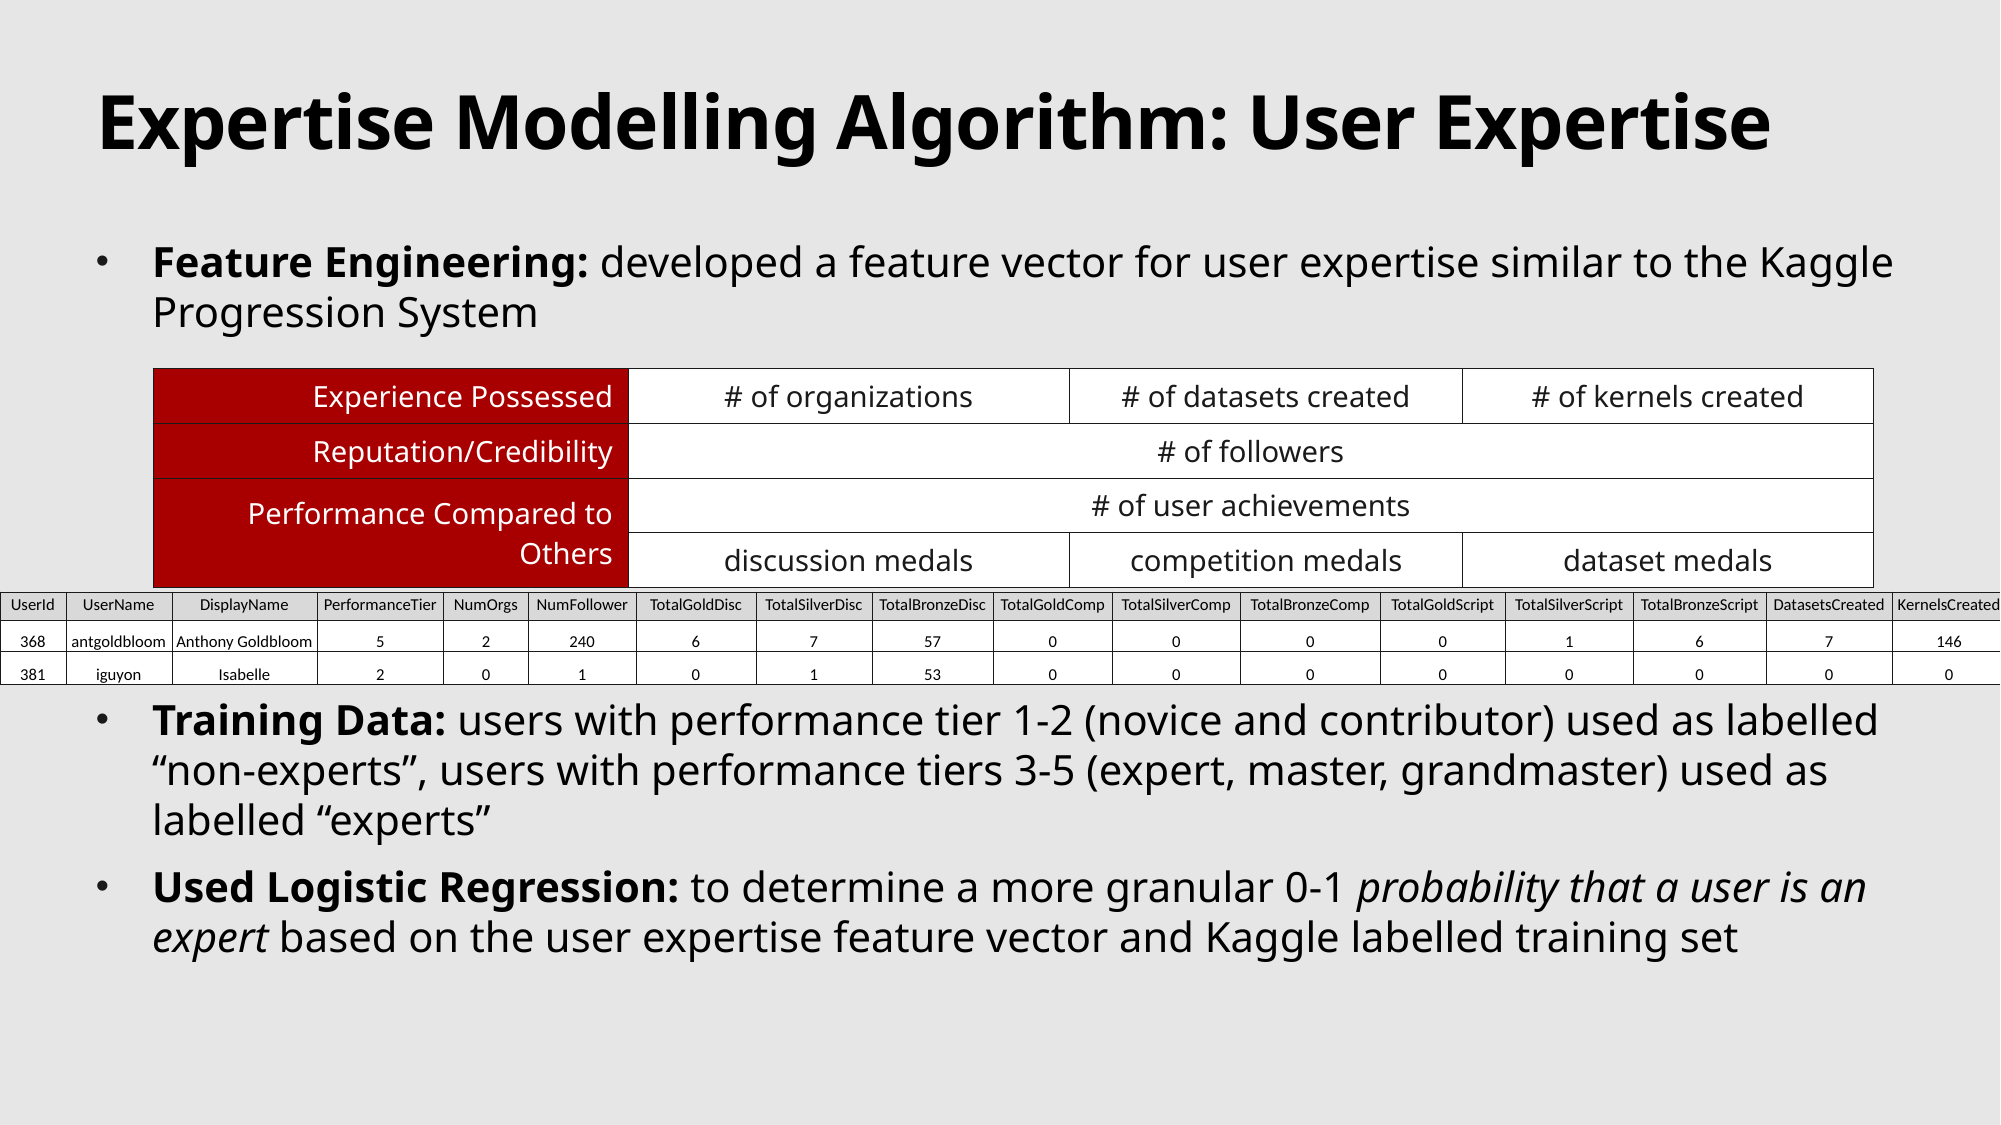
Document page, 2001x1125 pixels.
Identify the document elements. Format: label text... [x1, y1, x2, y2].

table_cell 0 [1381, 621, 1505, 651]
table_cell Anthony Goldbloom [173, 621, 317, 651]
table_cell # of user achievements [629, 479, 1873, 532]
table_header TotalSilverDisc [757, 593, 872, 620]
table_cell 240 [529, 621, 636, 651]
table_cell competition medals [1070, 533, 1462, 587]
table_header TotalSilverComp [1113, 593, 1240, 620]
table_cell 1 [529, 652, 636, 684]
table_cell antgoldbloom [67, 621, 172, 651]
table_header TotalBronzeDisc [873, 593, 993, 620]
table_cell 0 [1634, 652, 1766, 684]
table_cell 1 [757, 652, 872, 684]
table_header DisplayName [173, 593, 317, 620]
table_cell iguyon [67, 652, 172, 684]
table_header KernelsCreated [1893, 593, 2000, 620]
table_cell 53 [873, 652, 993, 684]
table_header NumFollower [529, 593, 636, 620]
table_cell 0 [1381, 652, 1505, 684]
table_cell 1 [1506, 621, 1633, 651]
table_header # of kernels created [1463, 369, 1873, 423]
table_cell Performance Compared to Others [154, 479, 628, 587]
list Feature Engineering: developed a feature vector for user expertise similar to the Kaggle Progression System Training Data: users with performance tier 1-2 (novice and contributor) used as labelled “non-experts”, users with performance tiers 3-5 (expert, master, grandmaster) used as labelled “experts” Used Logistic Regression: to determine a more granular 0-1 probability that a user is an expert based on the user expertise feature vector and Kaggle labelled training set [95, 235, 1904, 592]
table_cell discussion medals [629, 533, 1069, 587]
table_cell 2 [444, 621, 528, 651]
table_header DatasetsCreated [1767, 593, 1892, 620]
table_cell 368 [1, 621, 66, 651]
title Expertise Modelling Algorithm: User Expertise [96, 75, 1904, 166]
table_cell 0 [1241, 652, 1380, 684]
table_cell 0 [1893, 652, 2000, 684]
table_cell 7 [757, 621, 872, 651]
table_cell 0 [637, 652, 756, 684]
table_header UserName [67, 593, 172, 620]
table_cell 7 [1767, 621, 1892, 651]
table_header TotalBronzeScript [1634, 593, 1766, 620]
table_cell 6 [637, 621, 756, 651]
table_cell 0 [1113, 621, 1240, 651]
table_cell 0 [1506, 652, 1633, 684]
table_header TotalSilverScript [1506, 593, 1633, 620]
table_cell 381 [1, 652, 66, 684]
table_cell 0 [994, 621, 1112, 651]
table_cell dataset medals [1463, 533, 1873, 587]
table_header PerformanceTier [318, 593, 443, 620]
table_cell 0 [1767, 652, 1892, 684]
table_header # of organizations [629, 369, 1069, 423]
table_cell 2 [318, 652, 443, 684]
table_cell 0 [444, 652, 528, 684]
table_header # of datasets created [1070, 369, 1462, 423]
table_cell # of followers [629, 424, 1873, 478]
table_cell 0 [1241, 621, 1380, 651]
table_header UserId [1, 593, 66, 620]
table_cell 0 [1113, 652, 1240, 684]
table_cell 57 [873, 621, 993, 651]
table_header NumOrgs [444, 593, 528, 620]
table_cell 5 [318, 621, 443, 651]
list Feature Engineering: developed a feature vector for user expertise similar to the Kaggle Progression System Training Data: users with performance tier 1-2 (novice and contributor) used as labelled “non-experts”, users with performance tiers 3-5 (expert, master, grandmaster) used as labelled “experts” Used Logistic Regression: to determine a more granular 0-1 probability that a user is an expert based on the user expertise feature vector and Kaggle labelled training set [95, 685, 1904, 1077]
table_cell 0 [994, 652, 1112, 684]
table_cell Isabelle [173, 652, 317, 684]
table_header TotalGoldDisc [637, 593, 756, 620]
table_header TotalGoldScript [1381, 593, 1505, 620]
table_header TotalGoldComp [994, 593, 1112, 620]
table_header Experience Possessed [154, 369, 628, 423]
table_cell 146 [1893, 621, 2000, 651]
table_cell Reputation/Credibility [154, 424, 628, 478]
table_cell 6 [1634, 621, 1766, 651]
table_header TotalBronzeComp [1241, 593, 1380, 620]
